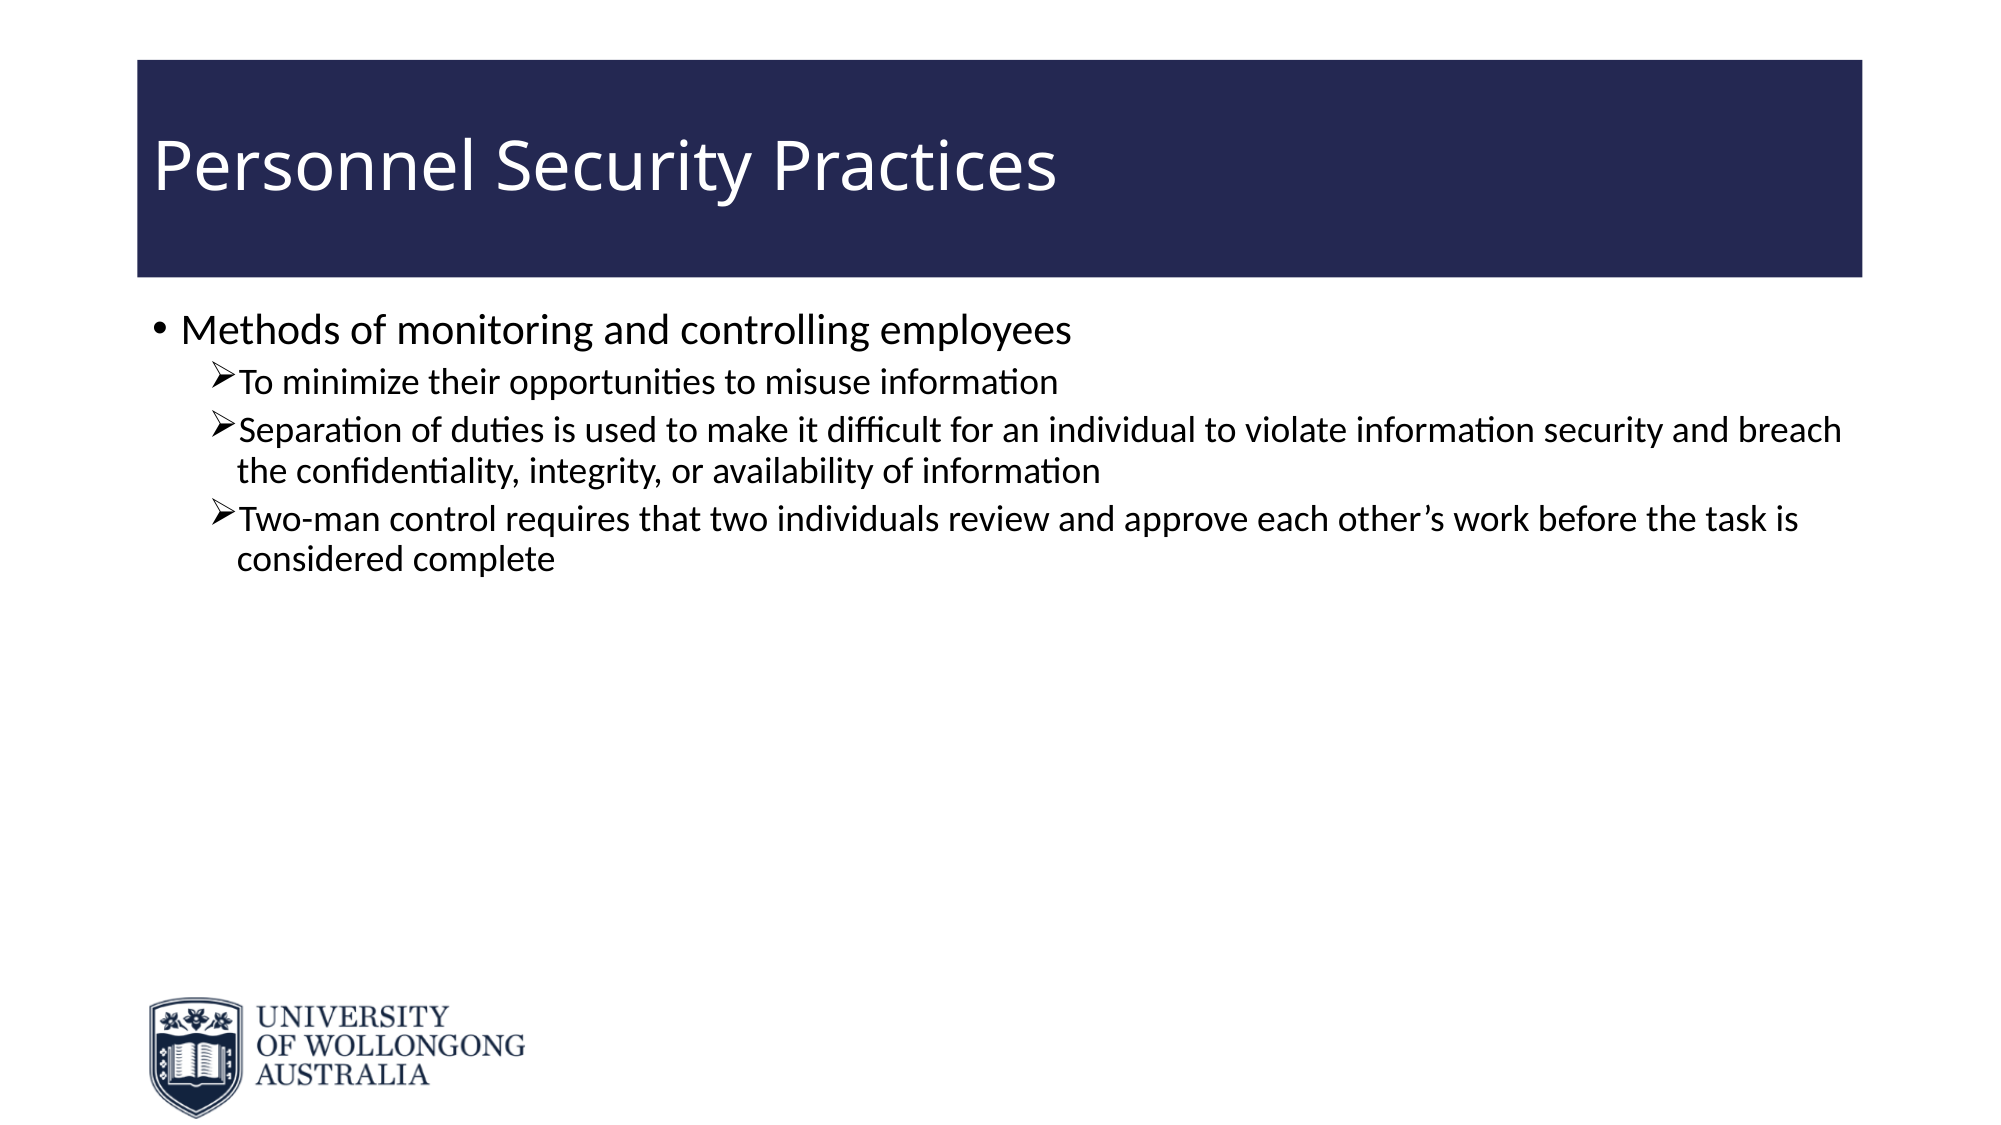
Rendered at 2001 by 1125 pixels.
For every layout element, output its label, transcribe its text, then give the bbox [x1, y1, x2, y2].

list Methods of monitoring and controlling employees To minimize their opportunities to misuse information Separation of duties is used to make it difficult for an individual to violate information security and breach the confidentiality, integrity, or availability of information Two-man control requires that two individuals review and approve each other’s work before the task is considered complete [137, 299, 1863, 1014]
picture [137, 1014, 548, 1125]
title Personnel Security Practices [137, 59, 1863, 278]
